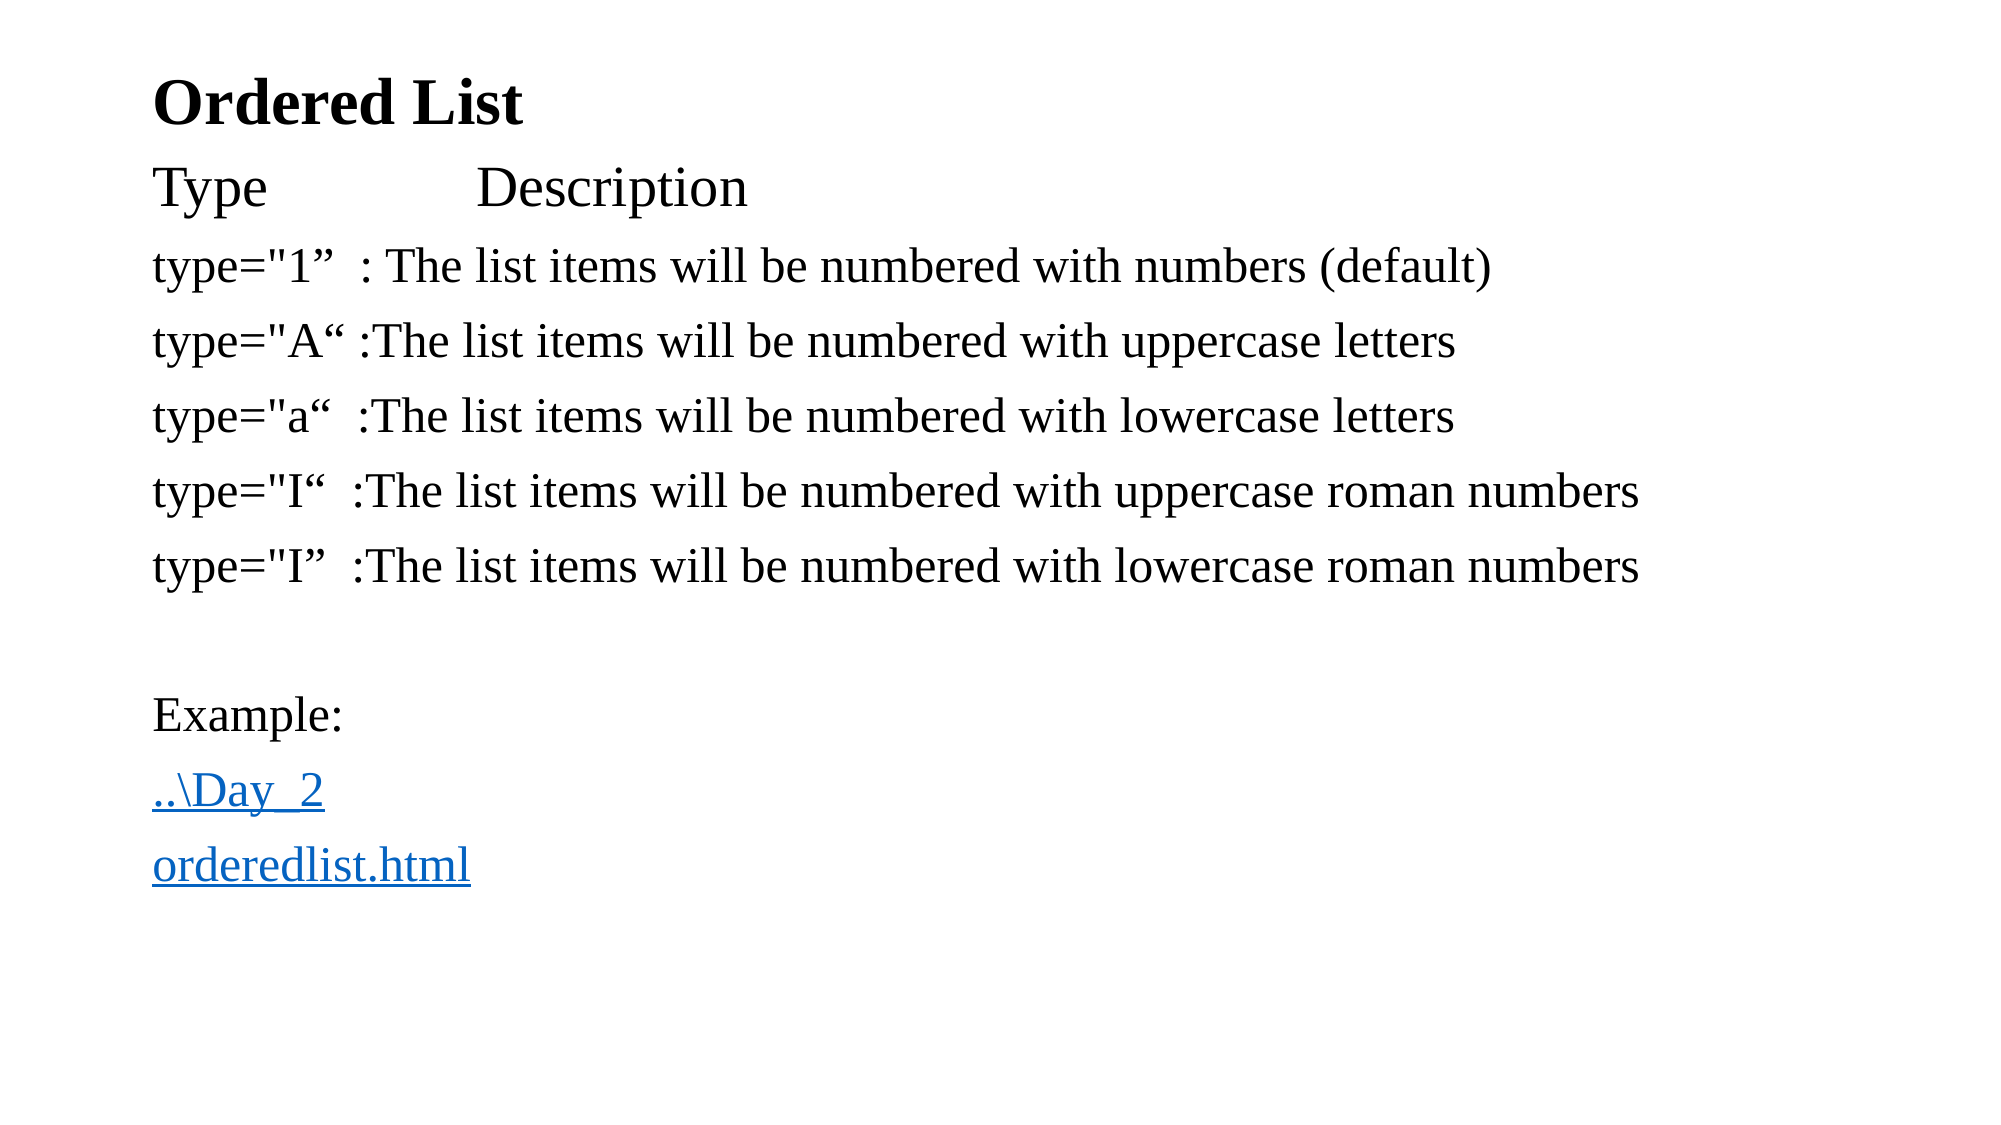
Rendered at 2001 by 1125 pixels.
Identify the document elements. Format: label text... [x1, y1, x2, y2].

title Ordered List [137, 59, 1863, 147]
list Type Description type="1” : The list items will be numbered with numbers (default) type="A“ :The list items will be numbered with uppercase letters type="a“ :The list items will be numbered with lowercase letters type="I“ :The list items will be numbered with uppercase roman numbers type="I” :The list items will be numbered with lowercase roman numbers Example: ..\Day_2 orderedlist.html [137, 148, 1863, 1015]
